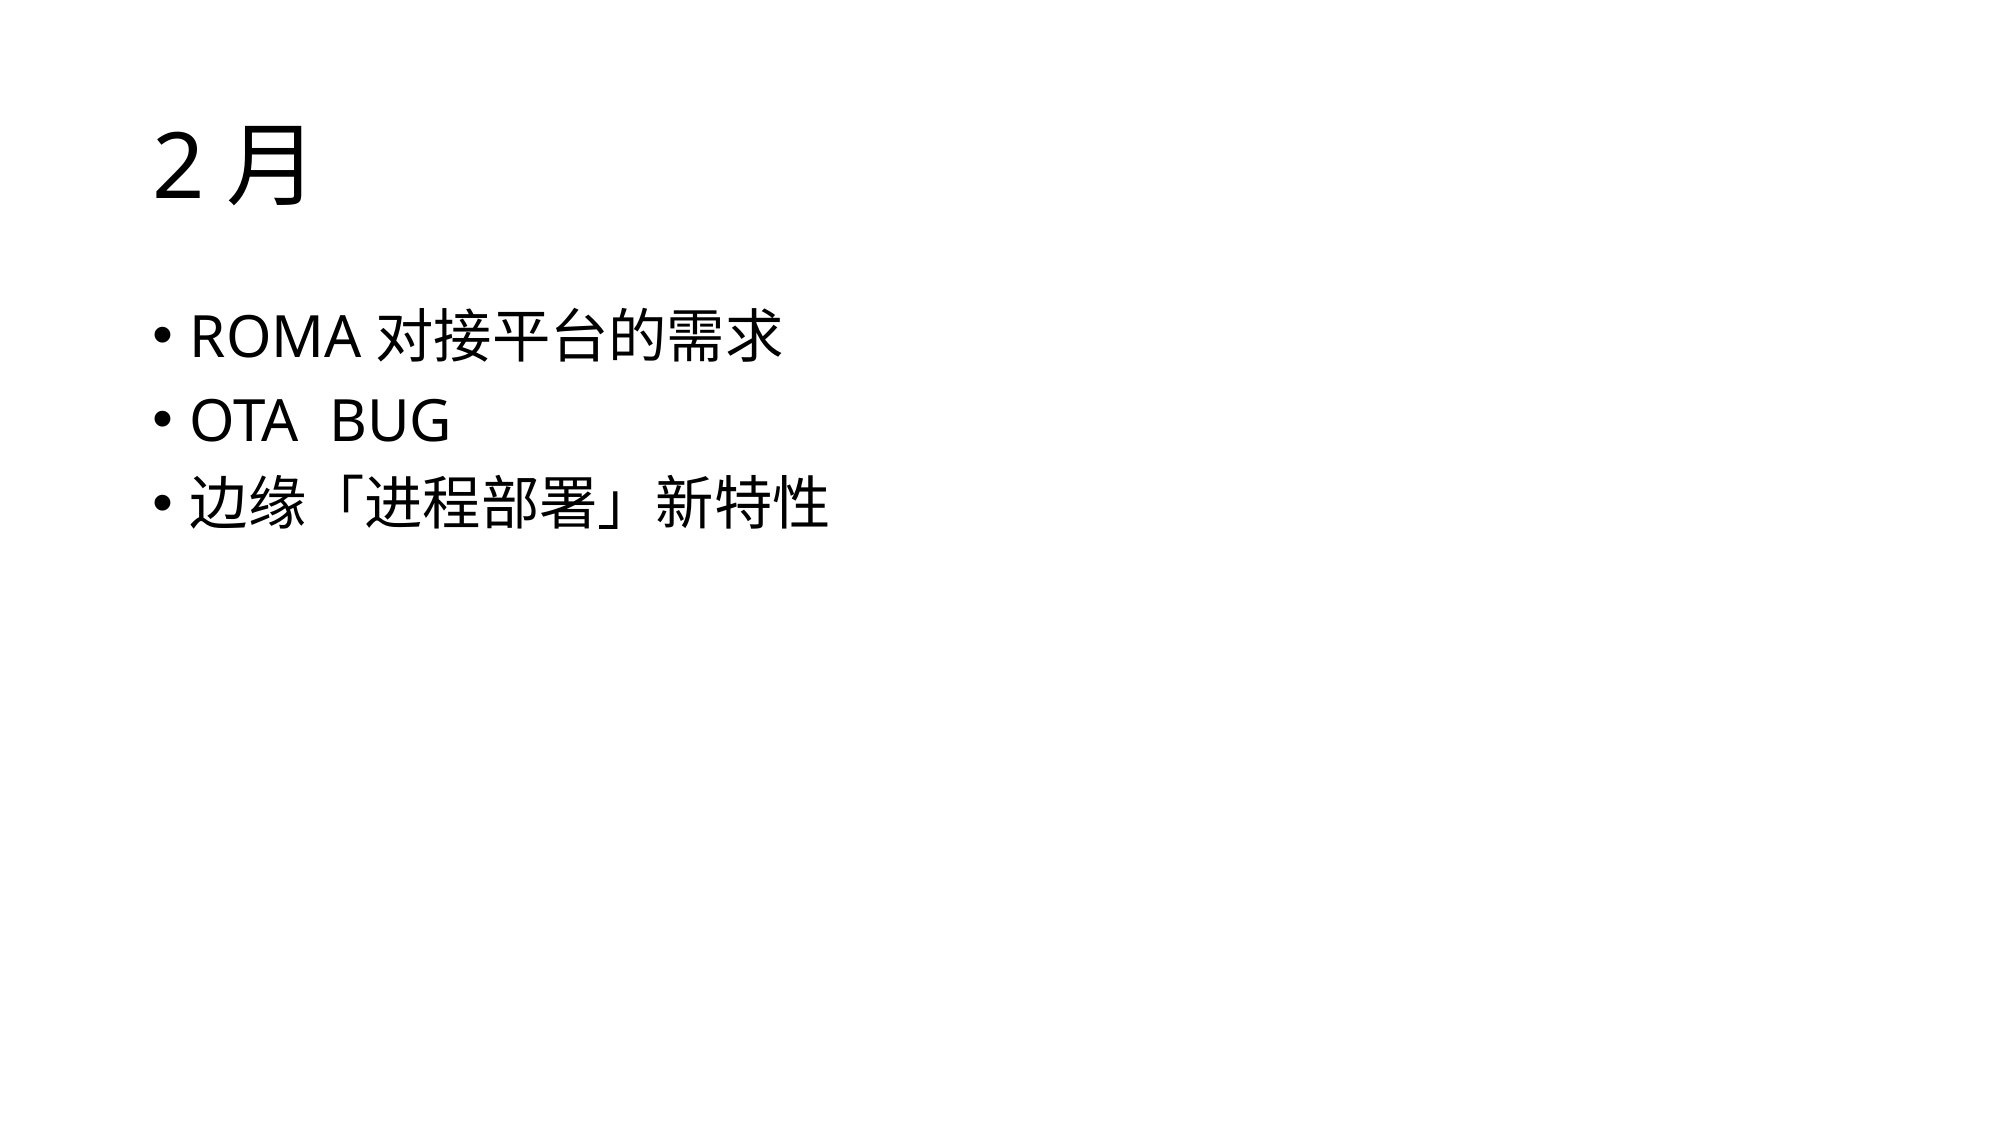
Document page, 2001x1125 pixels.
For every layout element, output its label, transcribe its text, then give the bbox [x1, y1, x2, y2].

title 2月 [137, 59, 1863, 278]
list ROMA对接平台的需求 OTA BUG 边缘「进程部署」新特性 [137, 299, 1863, 1014]
